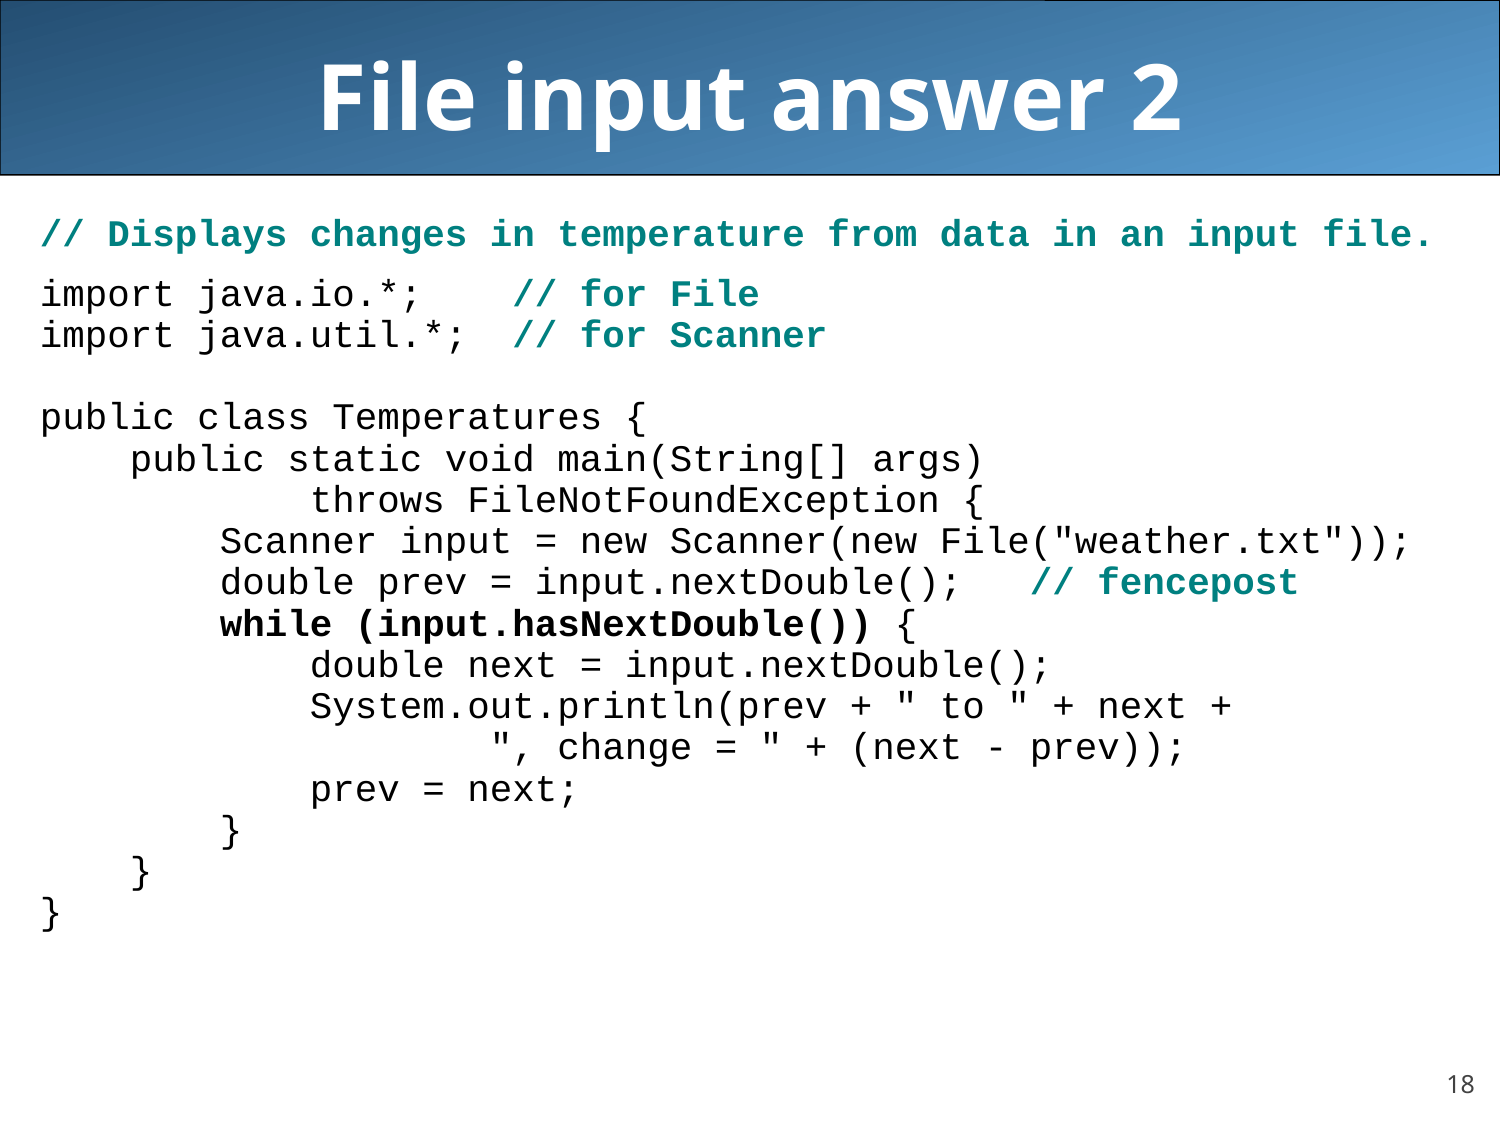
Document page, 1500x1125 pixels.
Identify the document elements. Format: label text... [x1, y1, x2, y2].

title File input answer 2 [75, 0, 1425, 188]
list // Displays changes in temperature from data in an input file. import java.io.*; // for File import java.util.*; // for Scanner public class Temperatures { public static void main(String[] args) throws FileNotFoundException { Scanner input = new Scanner(new File("weather.txt")); double prev = input.nextDouble(); // fencepost while (input.hasNextDouble()) { double next = input.nextDouble(); System.out.println(prev + " to " + next + ", change = " + (next - prev)); prev = next; } } } [24, 212, 1500, 1063]
